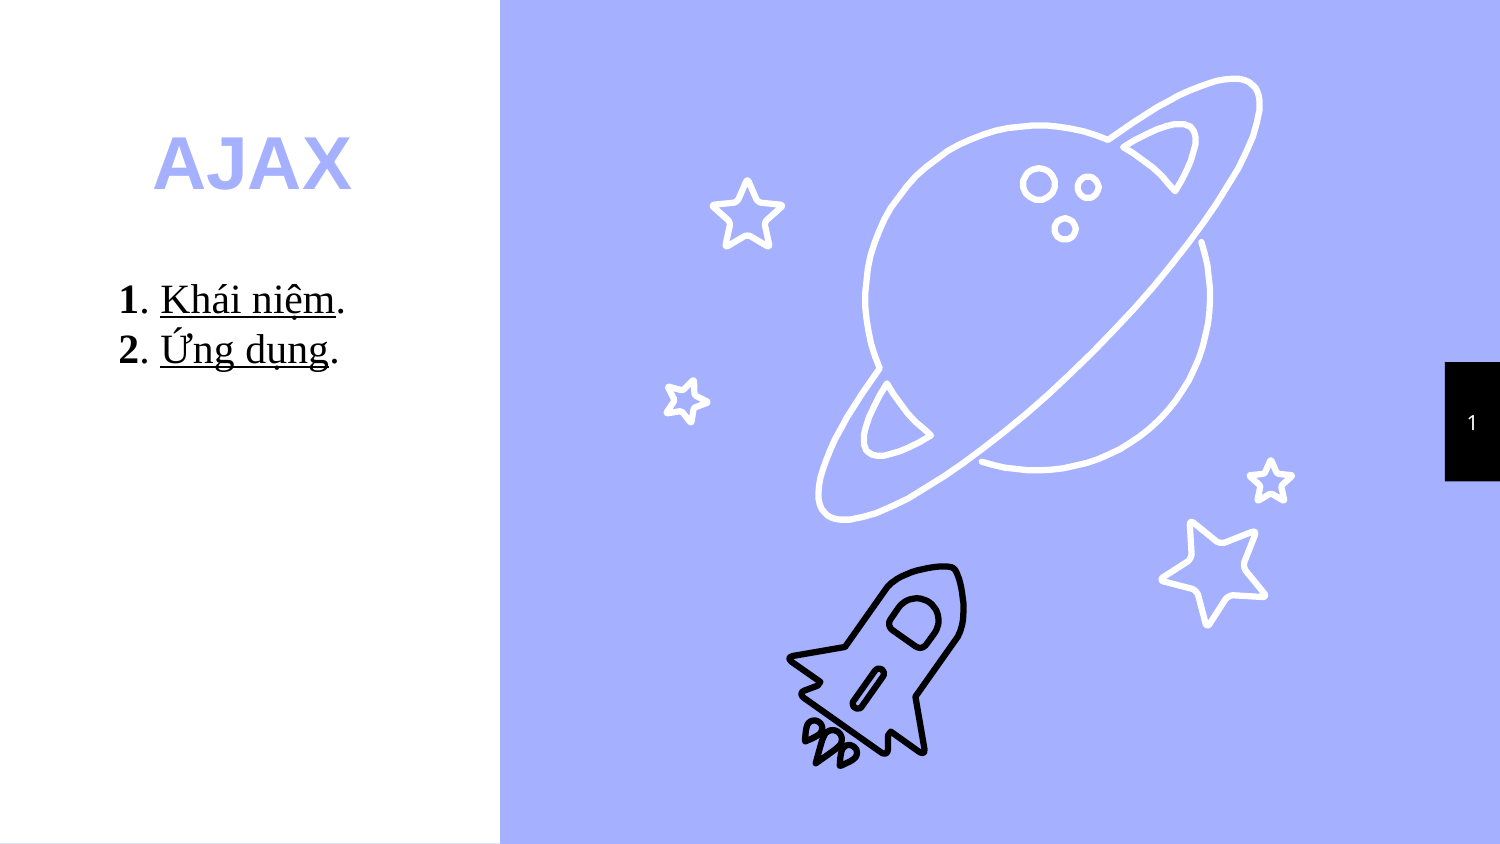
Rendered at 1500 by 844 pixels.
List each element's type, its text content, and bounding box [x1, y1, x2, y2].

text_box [792, 576, 974, 759]
text_box 1. Khái niệm. 2. Ứng dụng. [84, 264, 474, 657]
text_box AJAX [0, 78, 505, 220]
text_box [818, 78, 1260, 520]
slide_number 1 [1444, 362, 1500, 482]
